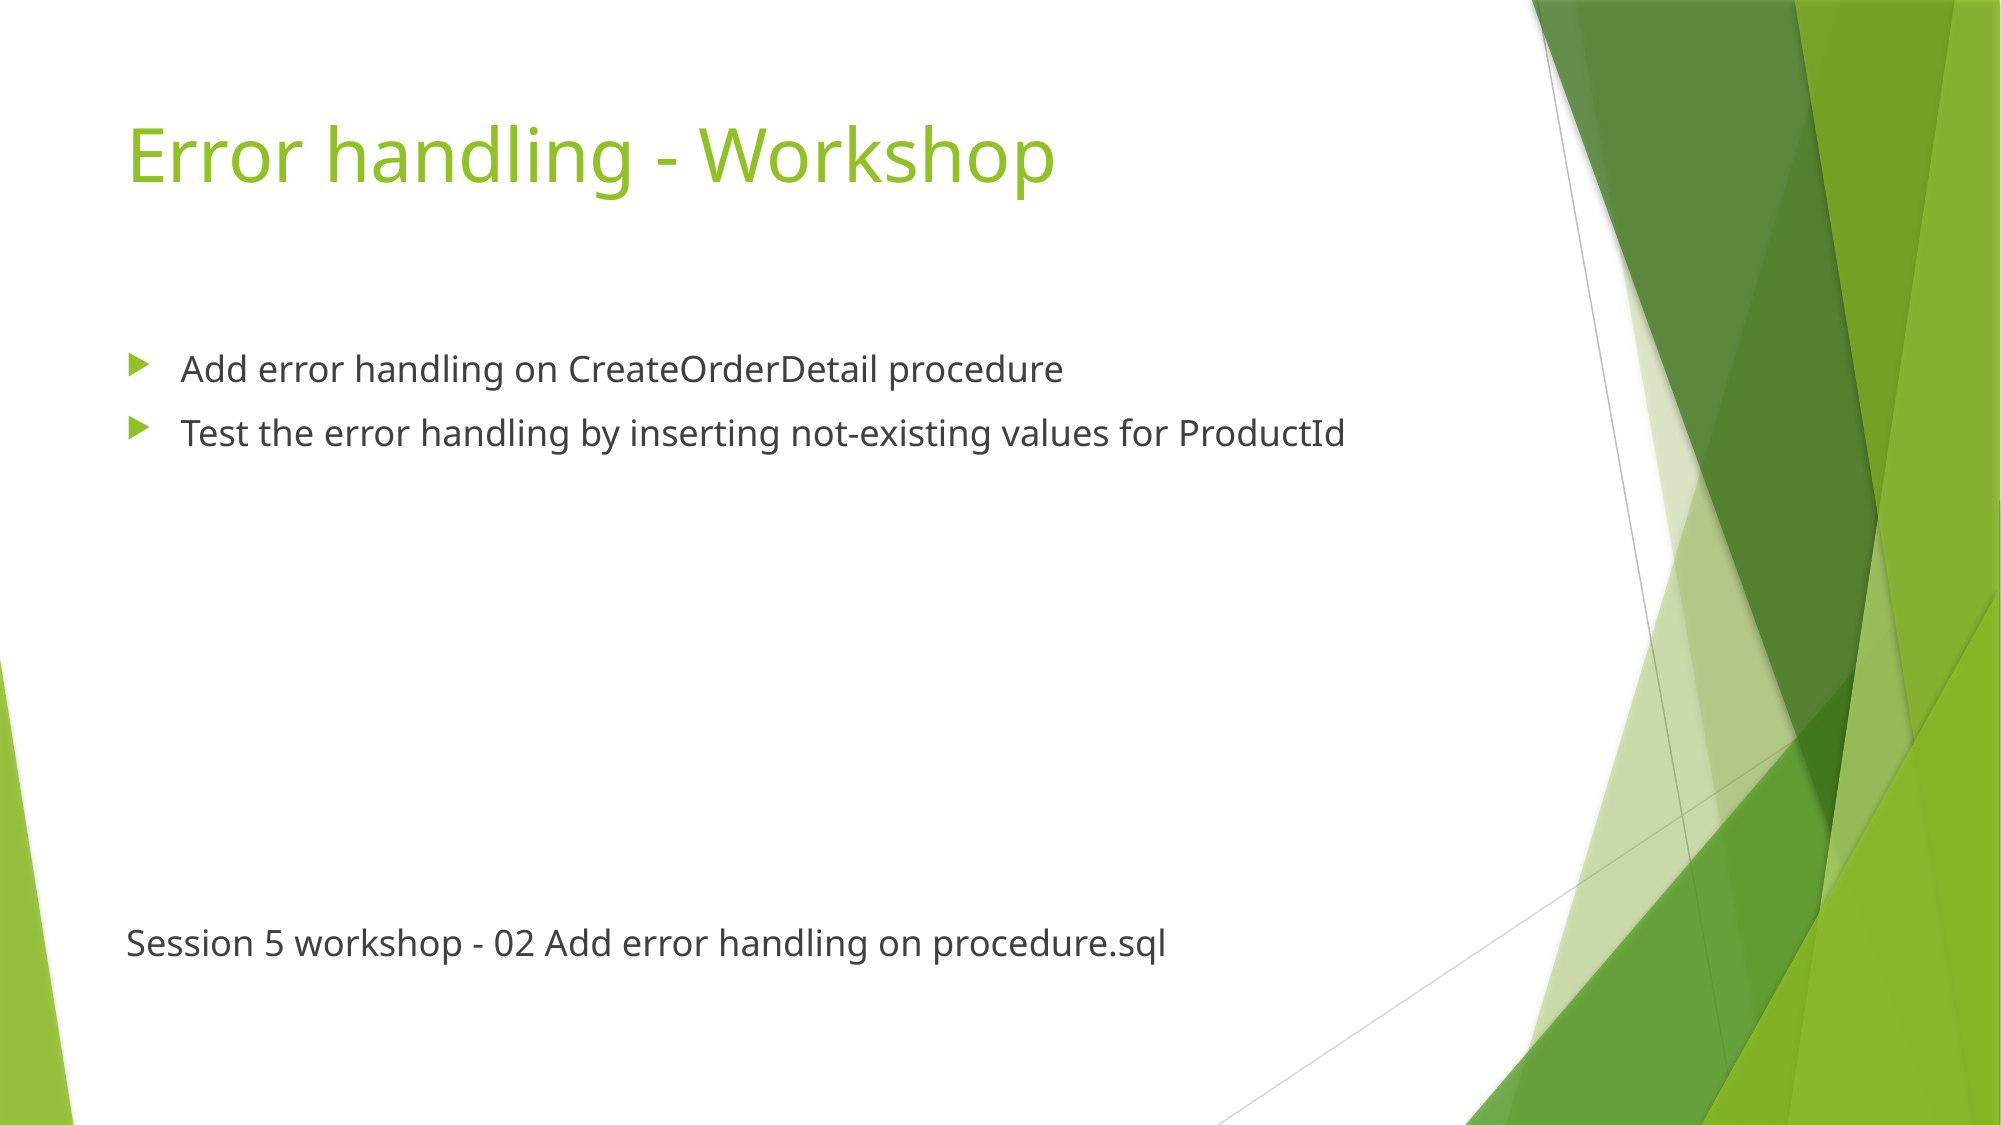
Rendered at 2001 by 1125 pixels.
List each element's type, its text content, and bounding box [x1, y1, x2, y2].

list Add error handling on CreateOrderDetail procedure Test the error handling by inserting not-existing values for ProductId Session 5 workshop - 02 Add error handling on procedure.sql [111, 338, 1522, 976]
title Error handling - Workshop [111, 99, 1522, 317]
